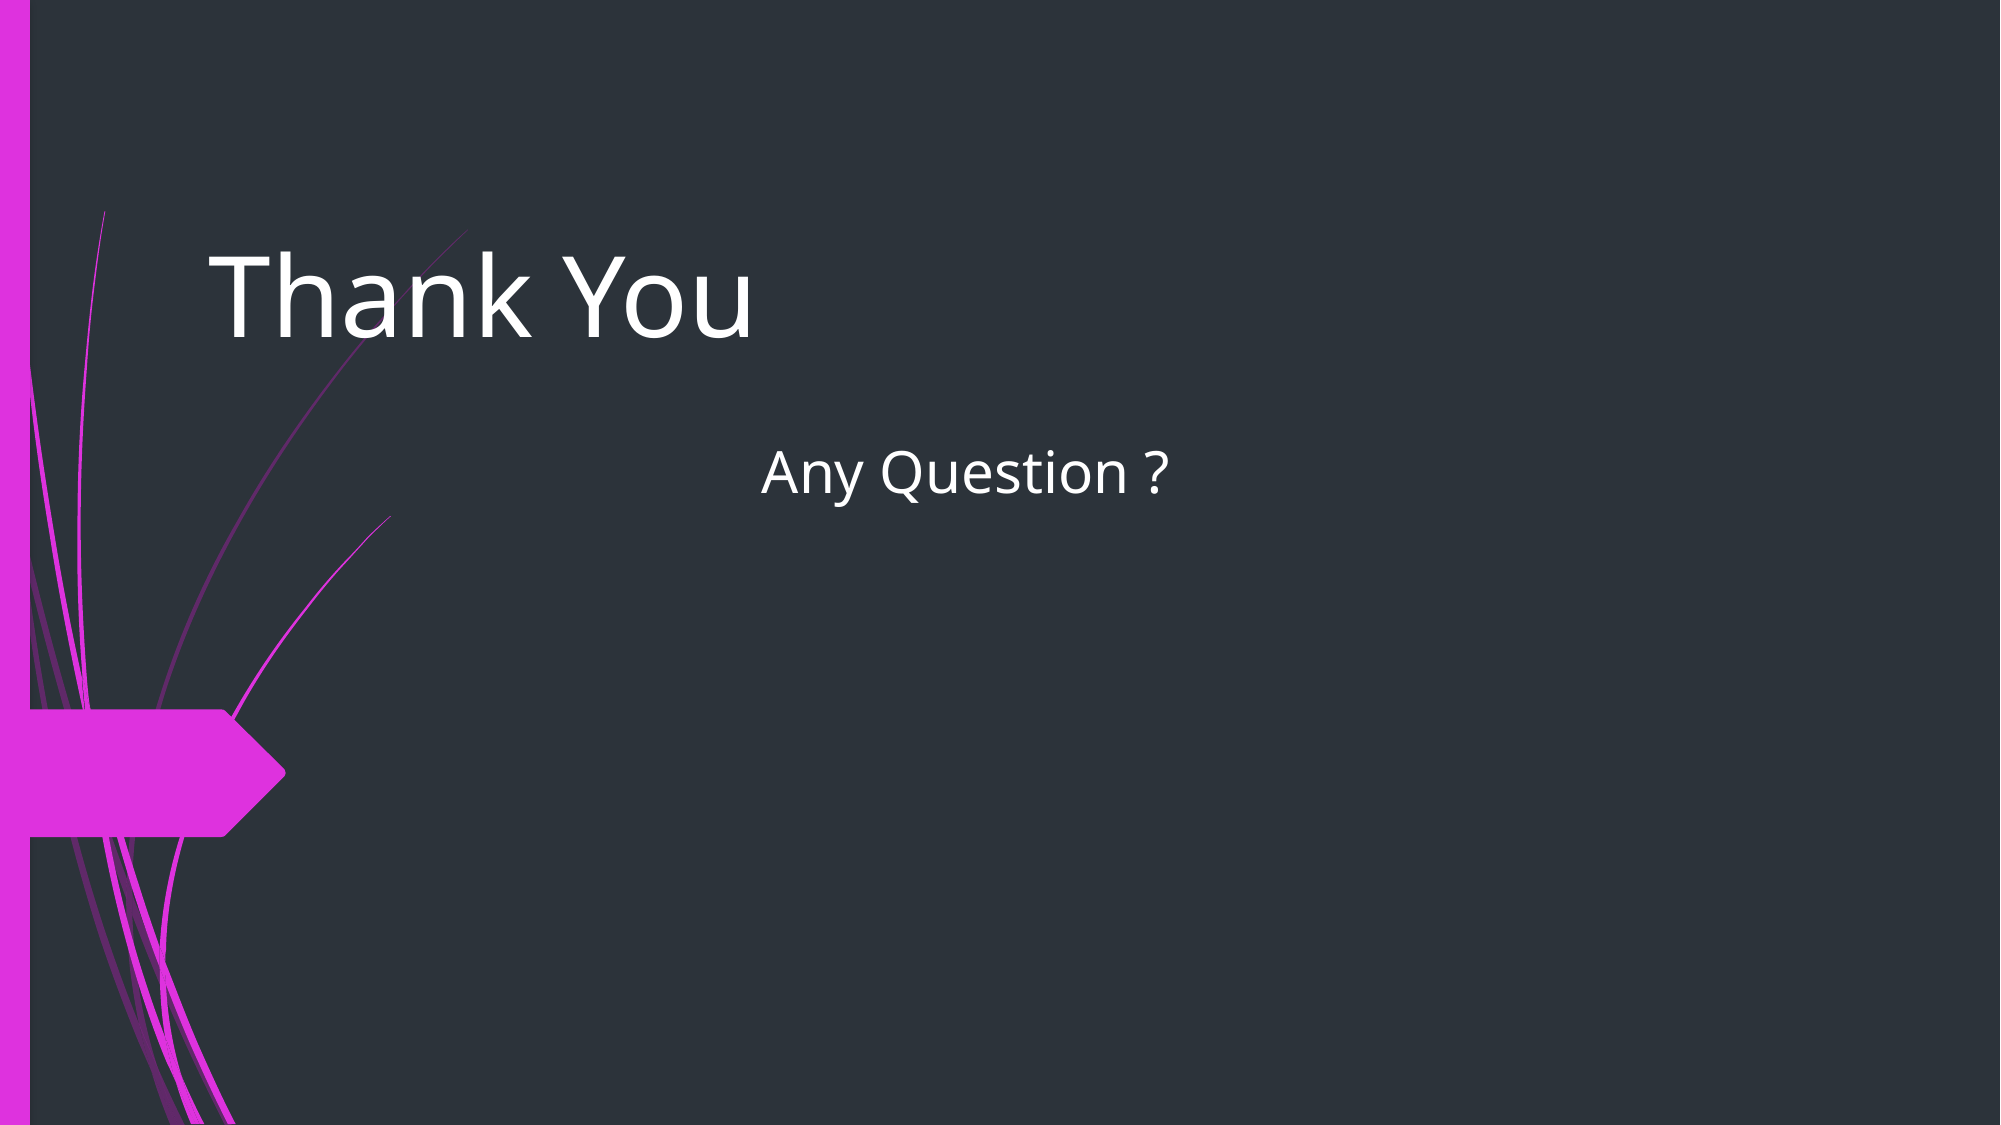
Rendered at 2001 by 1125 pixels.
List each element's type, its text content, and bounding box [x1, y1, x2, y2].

title Thank You [193, 152, 1100, 368]
subtitle Any Question ? [746, 427, 1899, 913]
